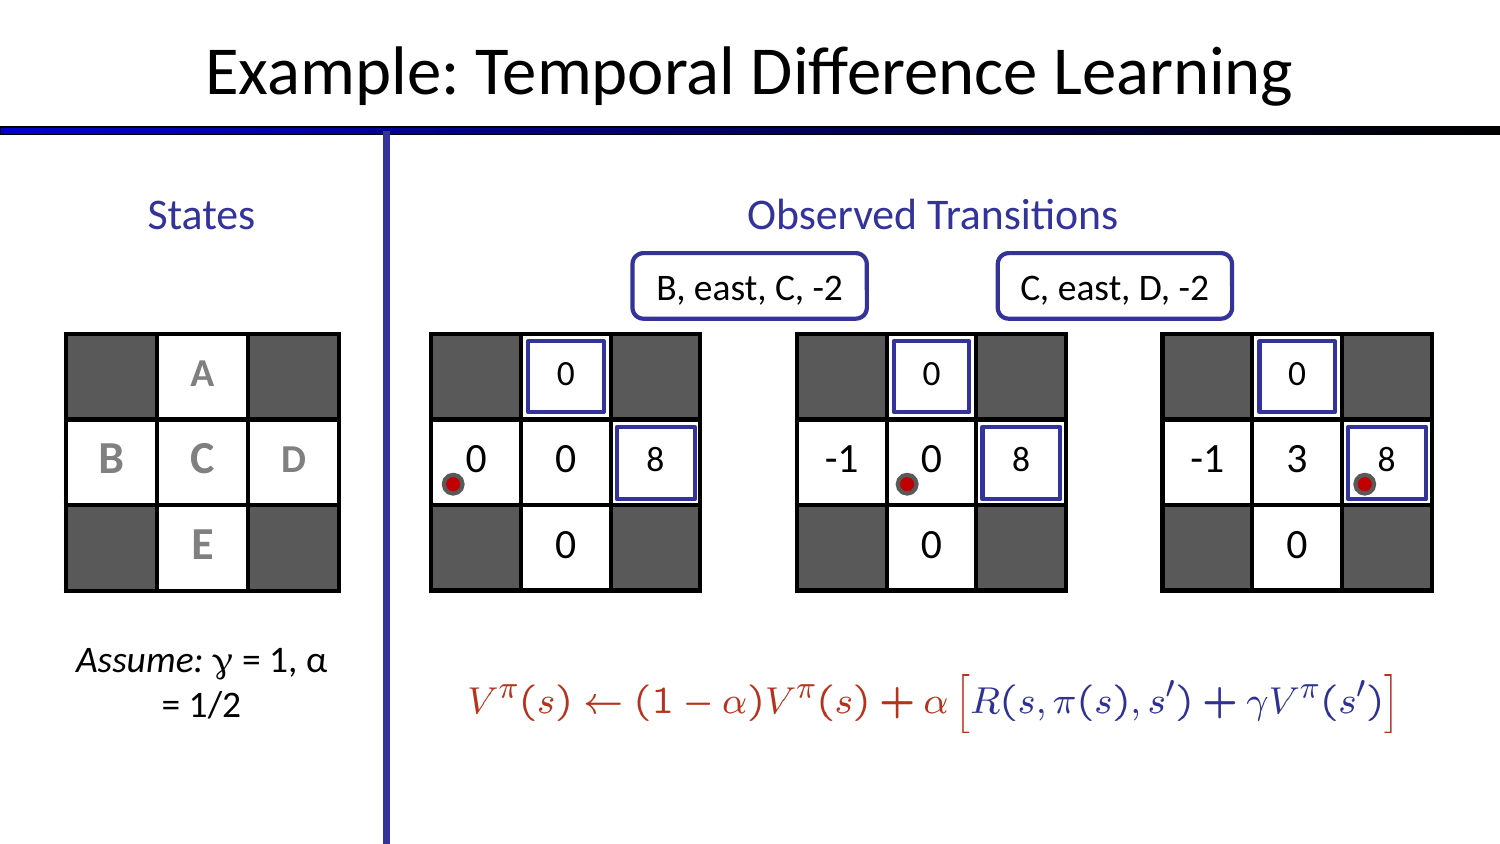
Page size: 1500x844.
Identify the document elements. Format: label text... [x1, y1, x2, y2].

table_header [799, 336, 885, 417]
picture [468, 674, 1393, 733]
table_cell C [159, 422, 246, 503]
table_cell D [250, 422, 337, 503]
text_box [895, 472, 919, 496]
table_cell [1344, 507, 1430, 588]
table_cell 0 [889, 507, 974, 588]
table_cell E [159, 507, 246, 589]
text_box [1353, 472, 1377, 496]
table_cell [799, 507, 885, 588]
table_cell 3 [1254, 422, 1340, 503]
table_cell B [68, 422, 155, 503]
text_box B, east, C, -2 [630, 251, 869, 321]
table_cell 0 [433, 422, 519, 503]
title Example: Temporal Difference Learning [0, 0, 1500, 138]
text_box Assume:  = 1, α = 1/2 [56, 628, 347, 733]
table_cell [1165, 507, 1250, 588]
text_box [1257, 339, 1337, 414]
table_cell 0 [1254, 507, 1340, 588]
table_header [68, 336, 155, 417]
table_cell 8 [978, 422, 1064, 503]
text_box [980, 425, 1062, 501]
text_box [526, 339, 606, 414]
table_cell [68, 507, 155, 589]
table_cell 8 [613, 422, 698, 503]
text_box [615, 425, 697, 501]
table_cell 0 [889, 422, 974, 503]
table_cell [433, 507, 519, 588]
table_cell 0 [523, 507, 609, 588]
text_box C, east, D, -2 [995, 251, 1235, 321]
table_header A [159, 336, 246, 417]
table_cell [978, 507, 1064, 588]
text_box States [65, 178, 338, 246]
table_header 0 [889, 336, 974, 417]
text_box [441, 472, 465, 496]
table_header [1344, 336, 1430, 417]
table_header 0 [1254, 336, 1340, 417]
text_box [892, 339, 971, 414]
text_box [1346, 425, 1428, 501]
table_header [613, 336, 698, 417]
table_cell 8 [1344, 422, 1430, 503]
table_cell 0 [523, 422, 609, 503]
text_box Observed Transitions [656, 178, 1210, 246]
table_cell [613, 507, 698, 588]
table_header 0 [523, 336, 609, 417]
table_header [978, 336, 1064, 417]
table_header [433, 336, 519, 417]
table_cell -1 [799, 422, 885, 503]
table_cell -1 [1165, 422, 1250, 503]
table_header [250, 336, 337, 417]
table_cell [250, 507, 337, 589]
table_header [1165, 336, 1250, 417]
